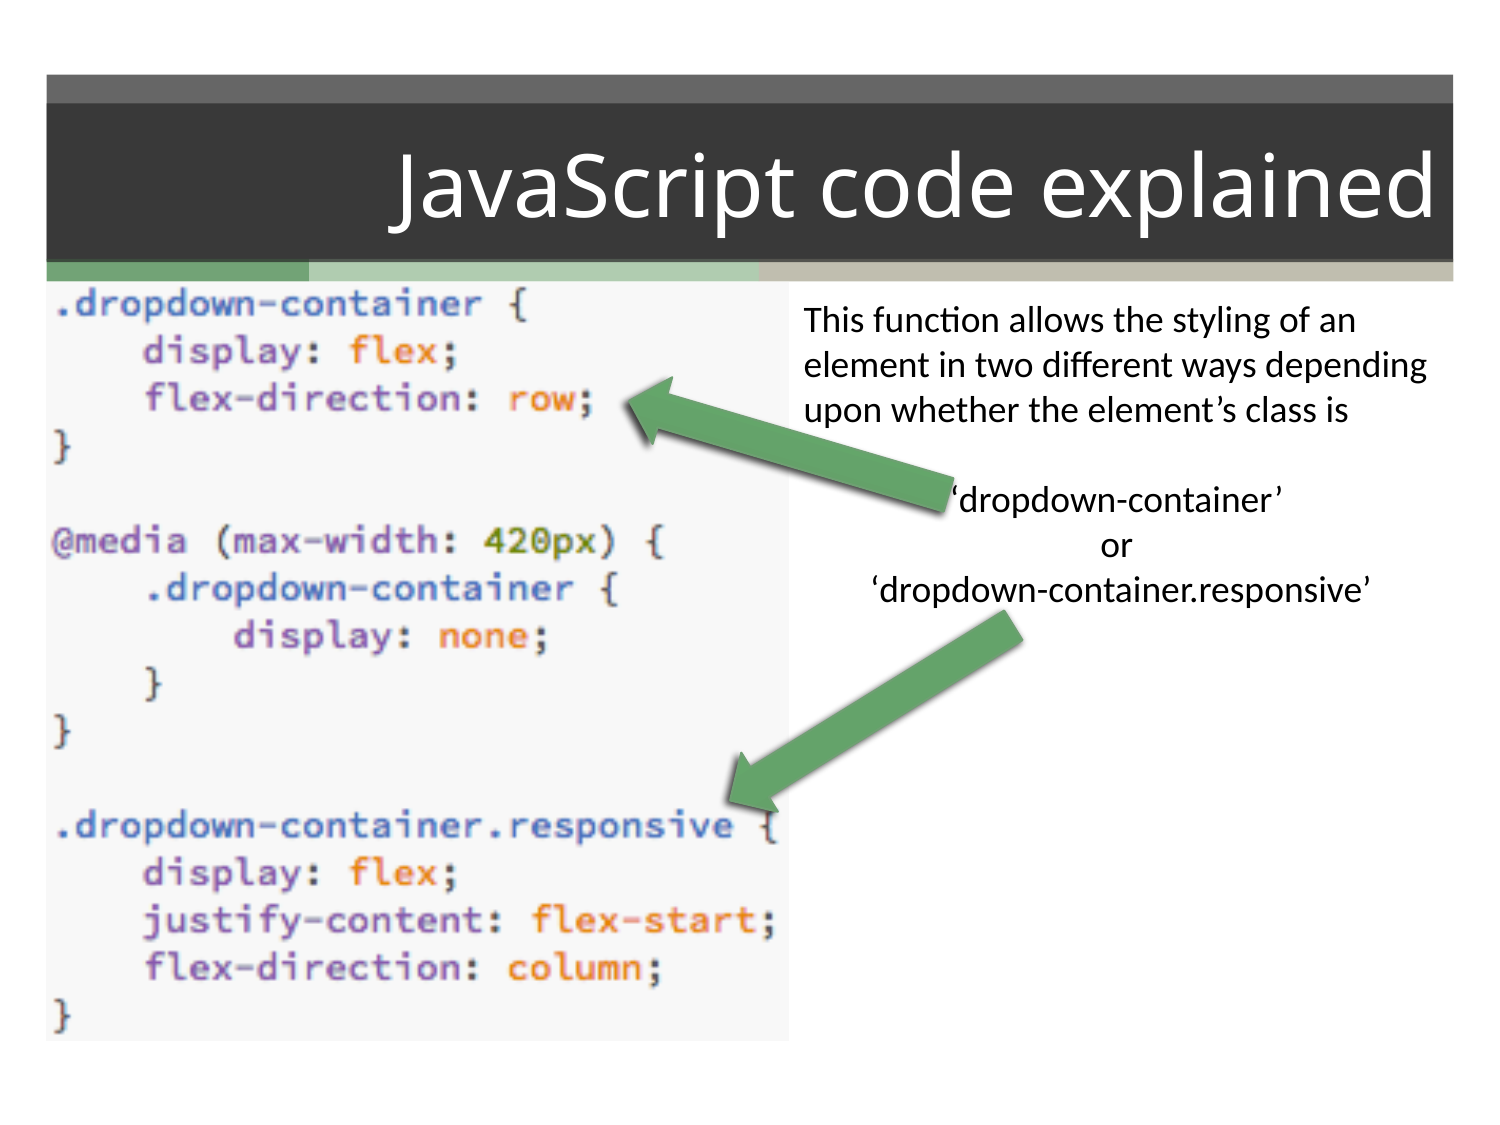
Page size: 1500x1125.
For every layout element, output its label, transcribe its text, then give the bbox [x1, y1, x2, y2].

text_box [792, 609, 1024, 784]
title JavaScript code explained [46, 103, 1454, 263]
picture [46, 282, 790, 1042]
text_box [792, 429, 955, 513]
text_box This function allows the styling of an element in two different ways depending upon whether the element’s class is ‘dropdown-container’ or ‘dropdown-container.responsive’ [792, 287, 1454, 618]
